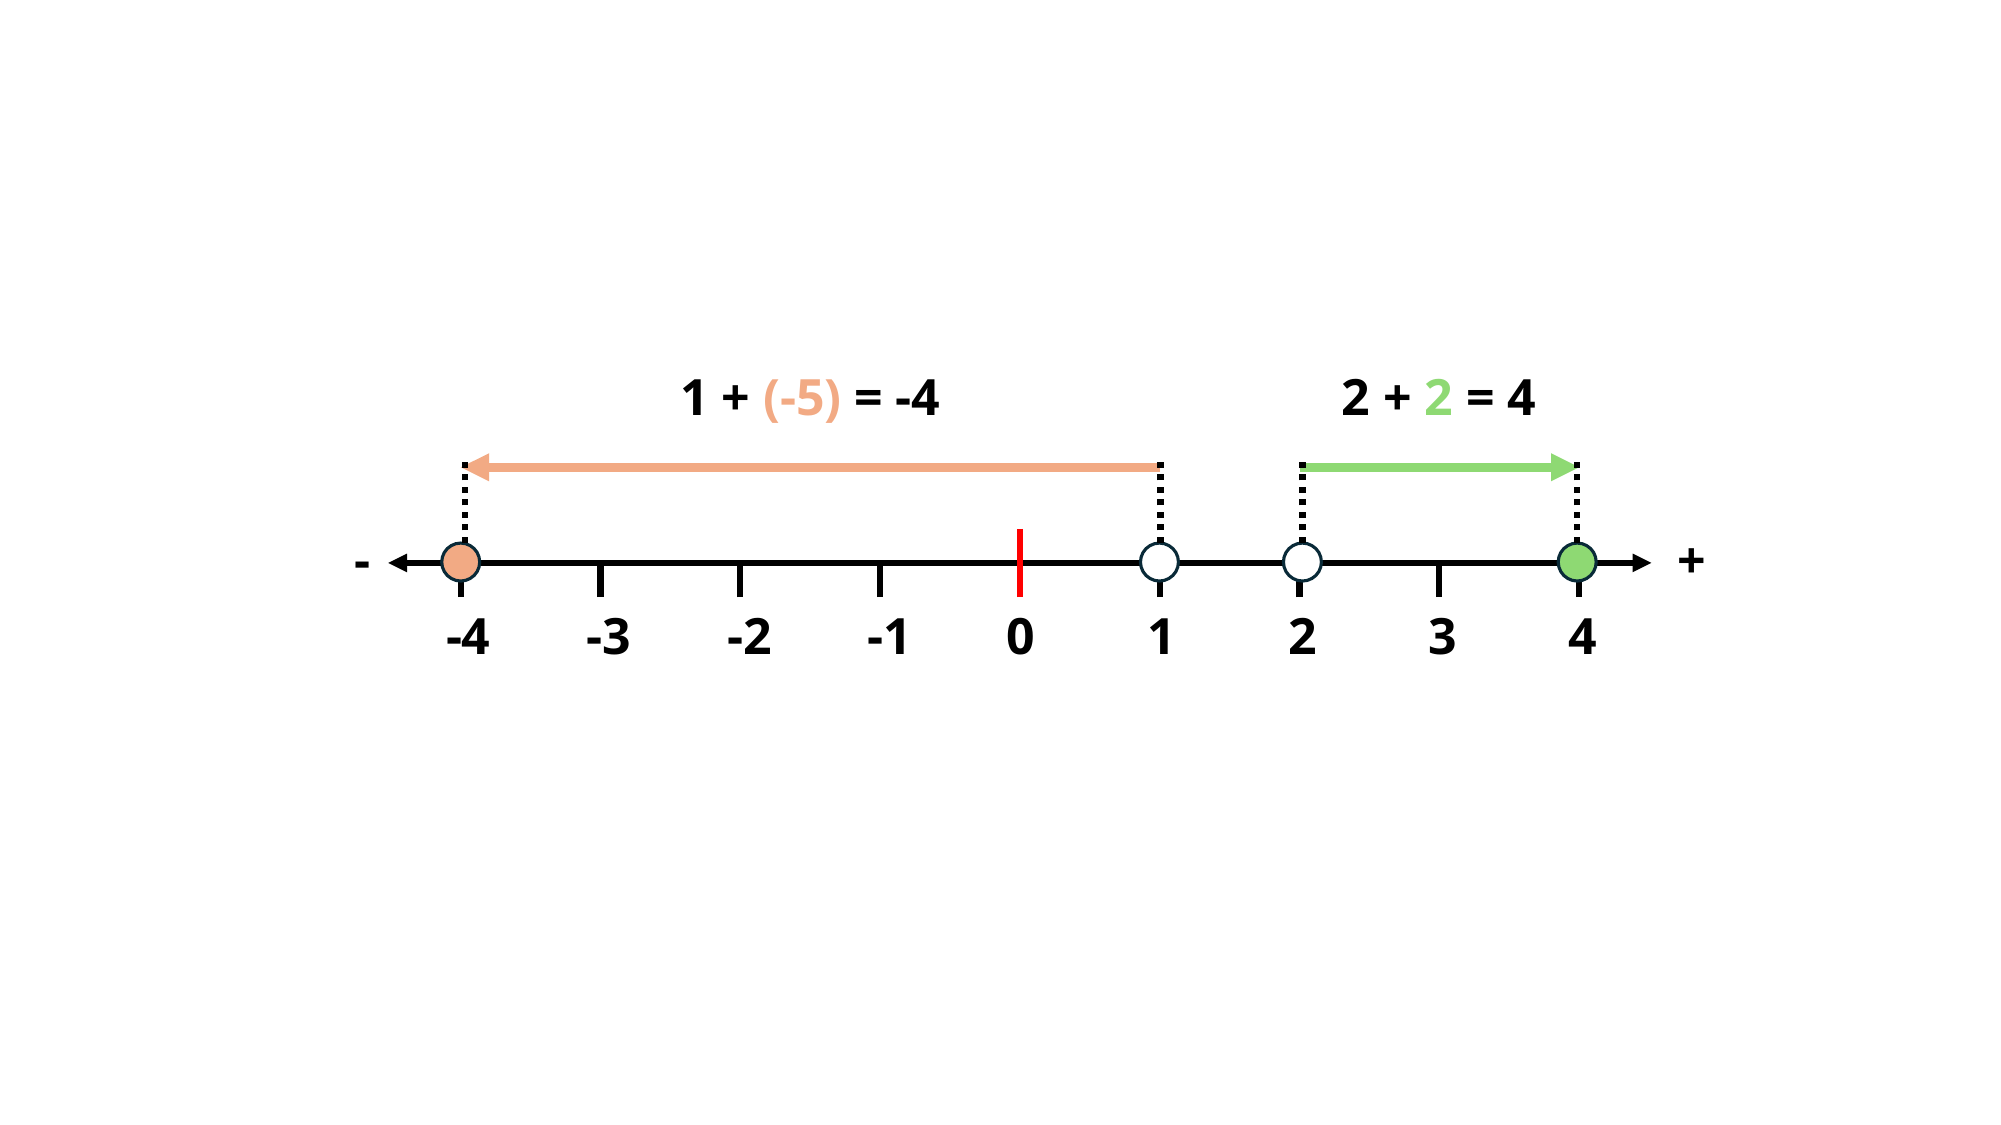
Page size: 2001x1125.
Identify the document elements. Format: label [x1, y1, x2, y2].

text_box [336, 357, 1727, 674]
text_box [308, 318, 1755, 702]
